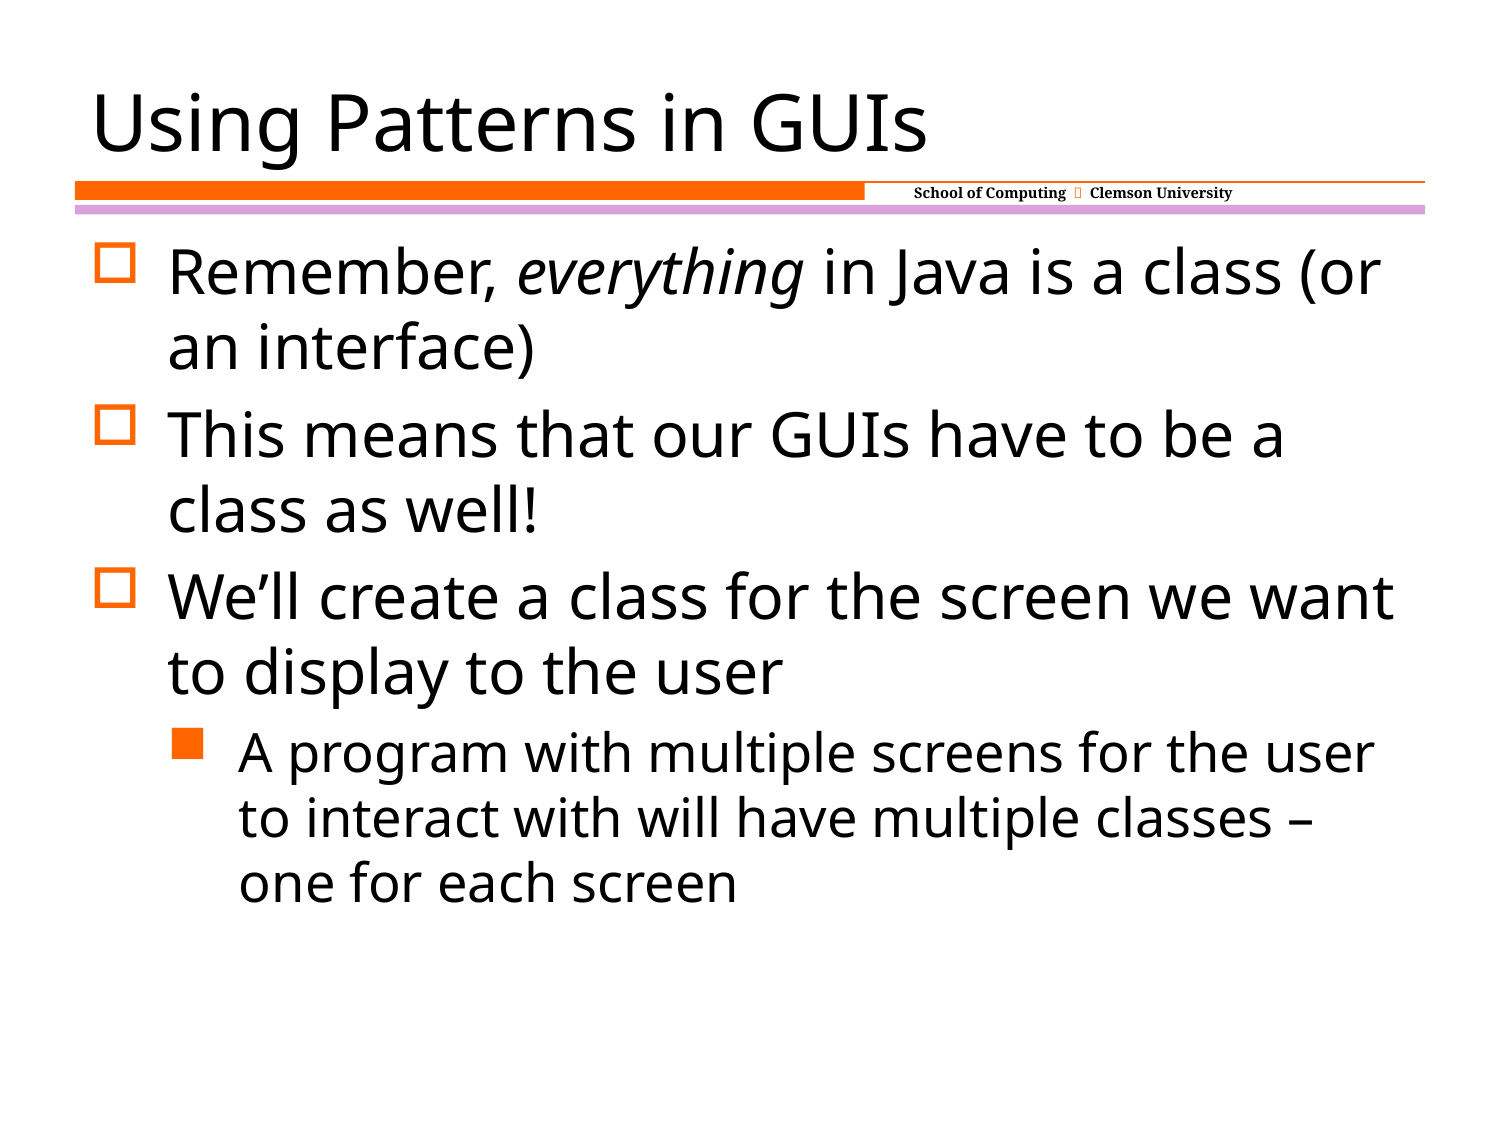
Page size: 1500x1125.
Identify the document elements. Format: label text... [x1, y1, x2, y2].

title Using Patterns in GUIs [75, 37, 1425, 175]
list Remember, everything in Java is a class (or an interface) This means that our GUIs have to be a class as well! We’ll create a class for the screen we want to display to the user A program with multiple screens for the user to interact with will have multiple classes – one for each screen [75, 224, 1425, 1088]
